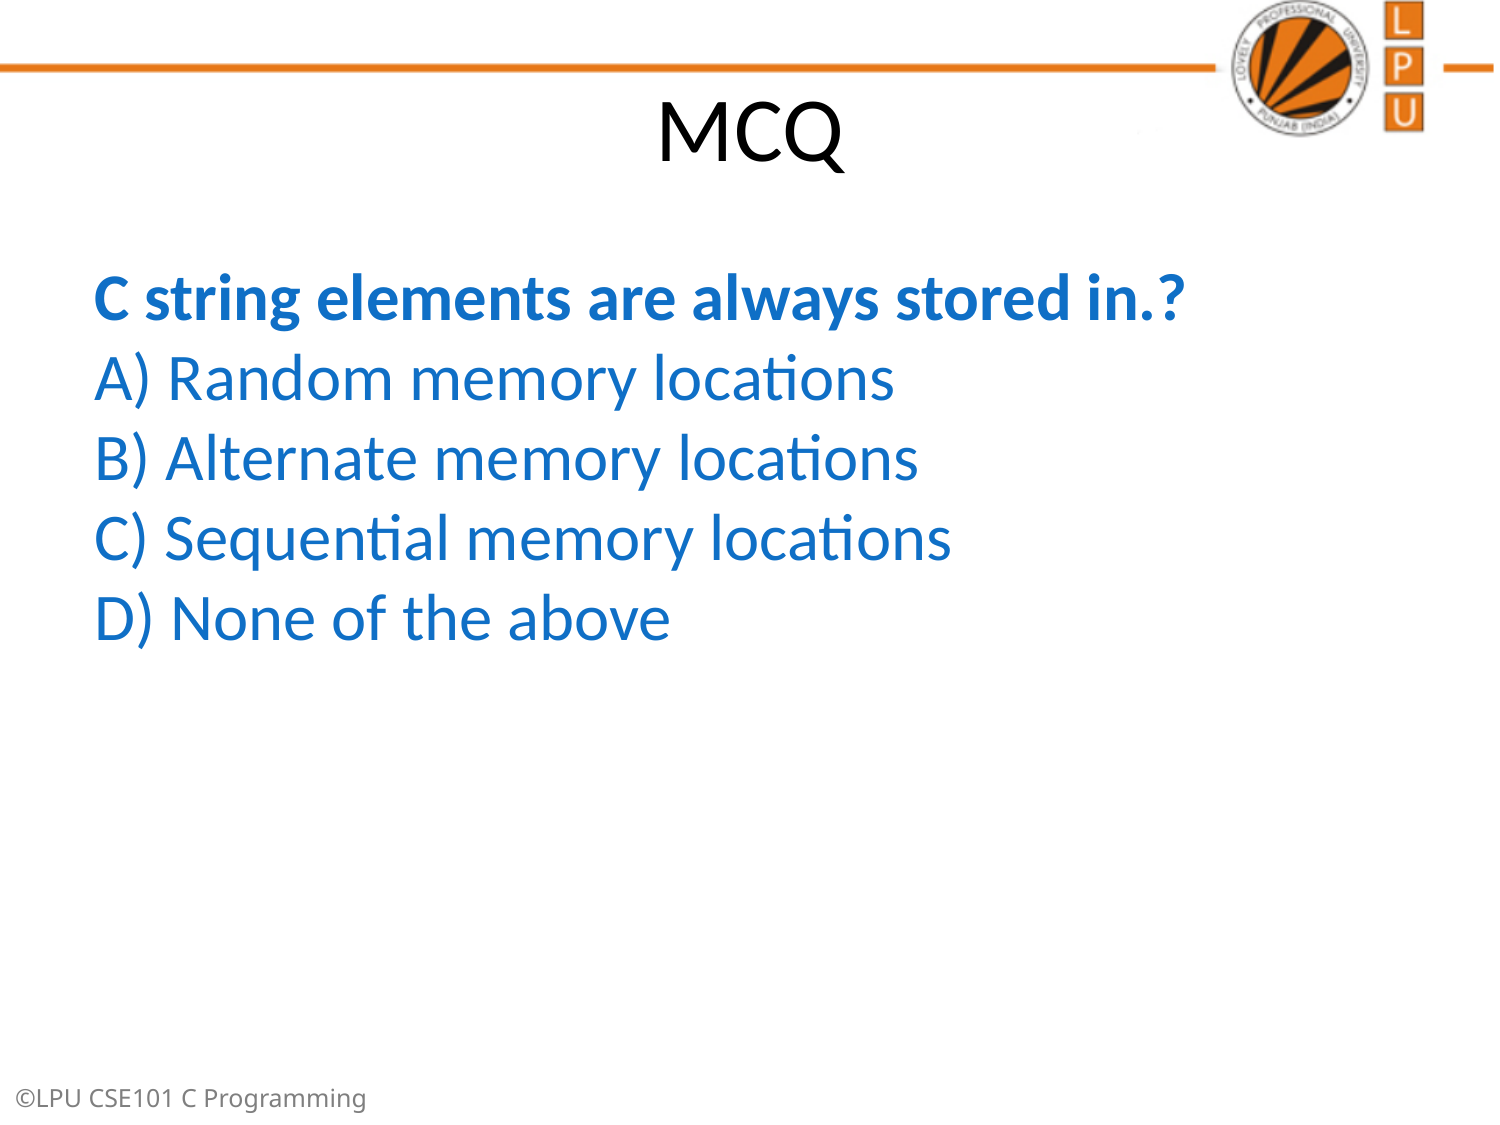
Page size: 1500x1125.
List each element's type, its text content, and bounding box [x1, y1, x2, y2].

title MCQ [75, 45, 1425, 233]
list C string elements are always stored in.? A) Random memory locations B) Alternate memory locations C) Sequential memory locations D) None of the above [75, 262, 1425, 1005]
picture [0, 0, 1497, 155]
